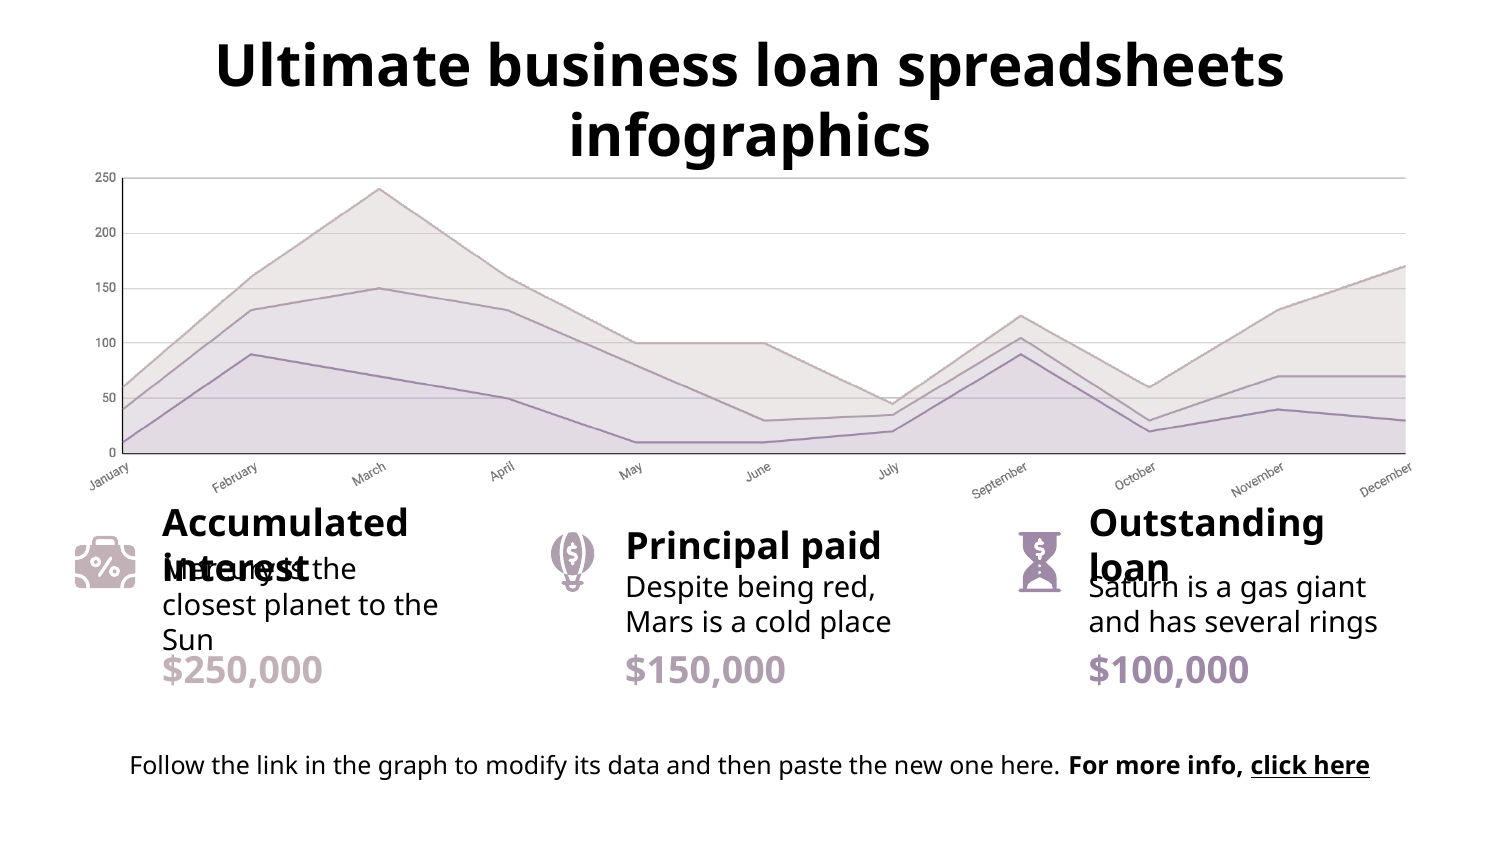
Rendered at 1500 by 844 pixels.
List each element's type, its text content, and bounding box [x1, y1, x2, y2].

picture [74, 160, 1426, 515]
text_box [146, 524, 499, 699]
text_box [1073, 522, 1426, 699]
title Ultimate business loan spreadsheets infographics [75, 67, 1425, 129]
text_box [610, 524, 962, 699]
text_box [74, 535, 136, 589]
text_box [546, 531, 599, 593]
text_box [1018, 532, 1062, 593]
text_box Follow the link in the graph to modify its data and then paste the new one here. For more info, click here [74, 736, 1425, 797]
